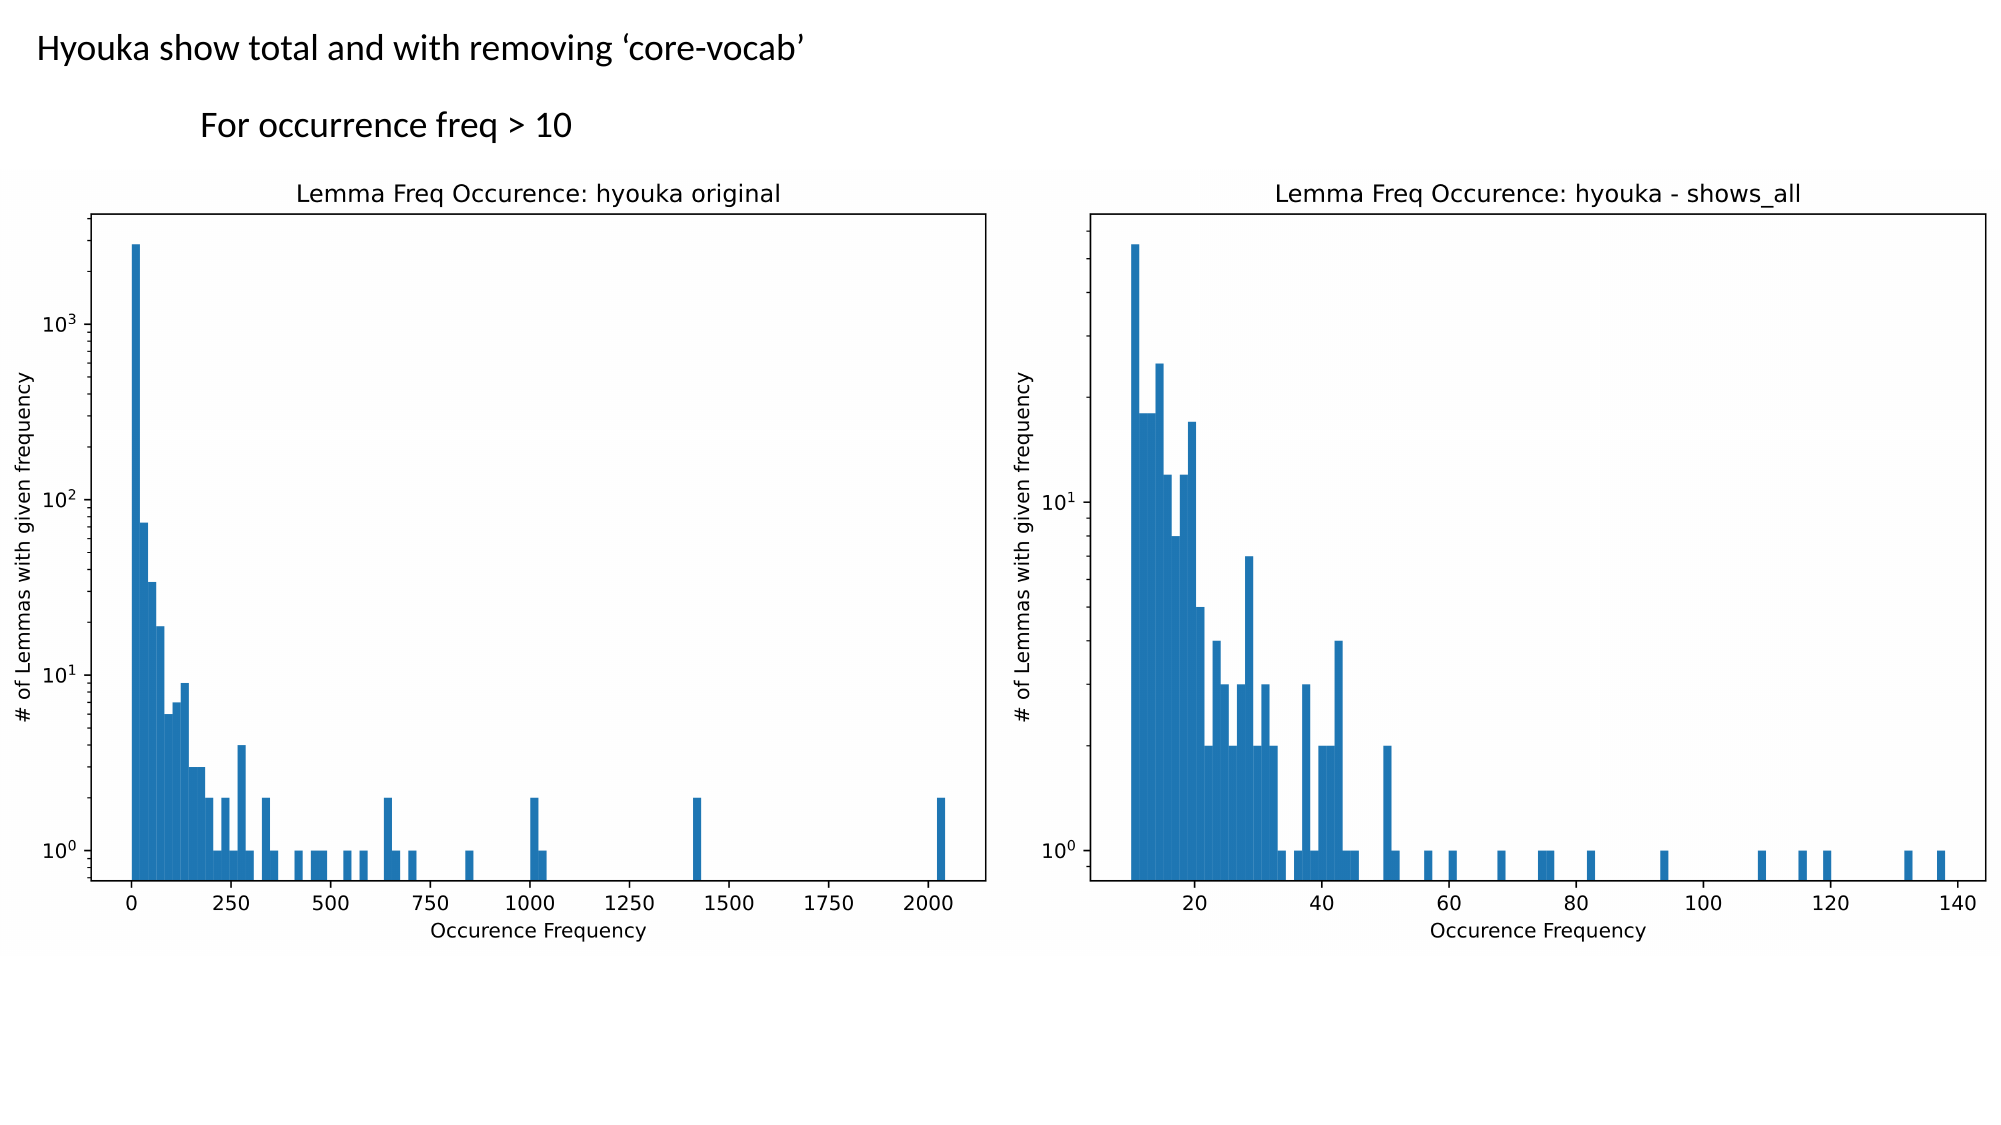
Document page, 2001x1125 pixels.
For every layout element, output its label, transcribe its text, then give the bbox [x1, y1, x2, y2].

picture [0, 169, 2000, 956]
text_box For occurrence freq > 10 [185, 92, 588, 152]
text_box Hyouka show total and with removing ‘core-vocab’ [22, 15, 821, 75]
